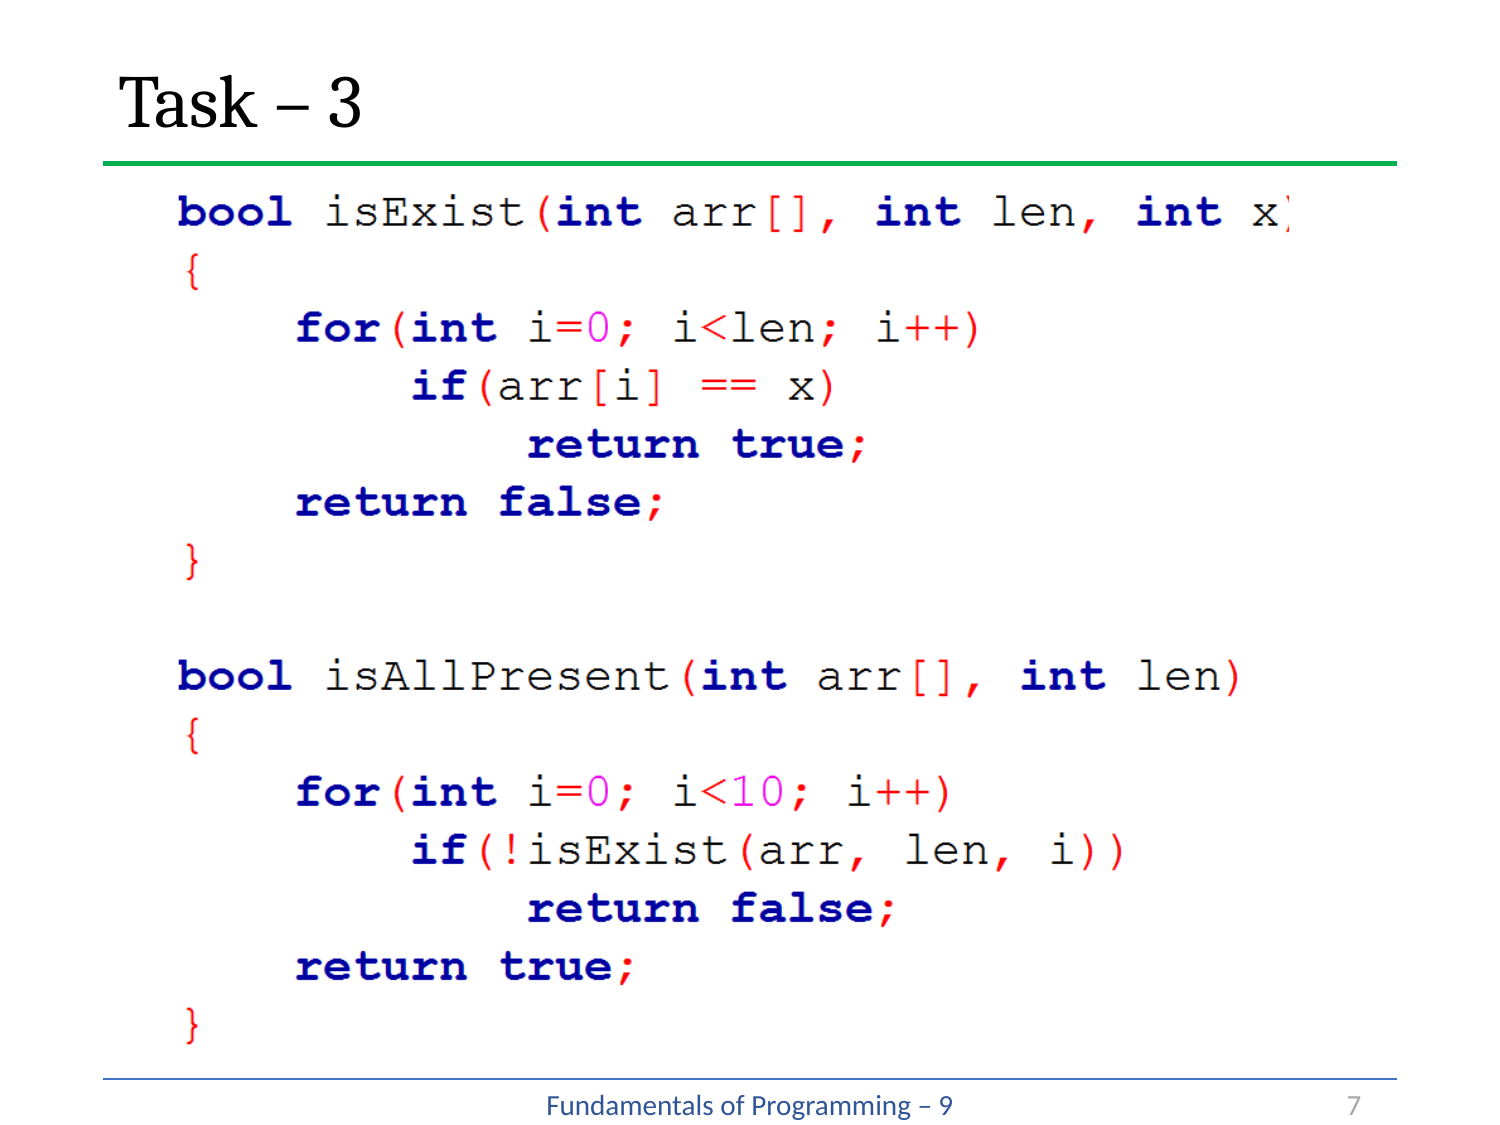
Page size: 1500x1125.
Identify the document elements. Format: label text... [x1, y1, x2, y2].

slide_number 7 [1331, 1079, 1397, 1125]
title Task – 3 [103, 42, 1397, 164]
picture [178, 189, 1290, 1052]
